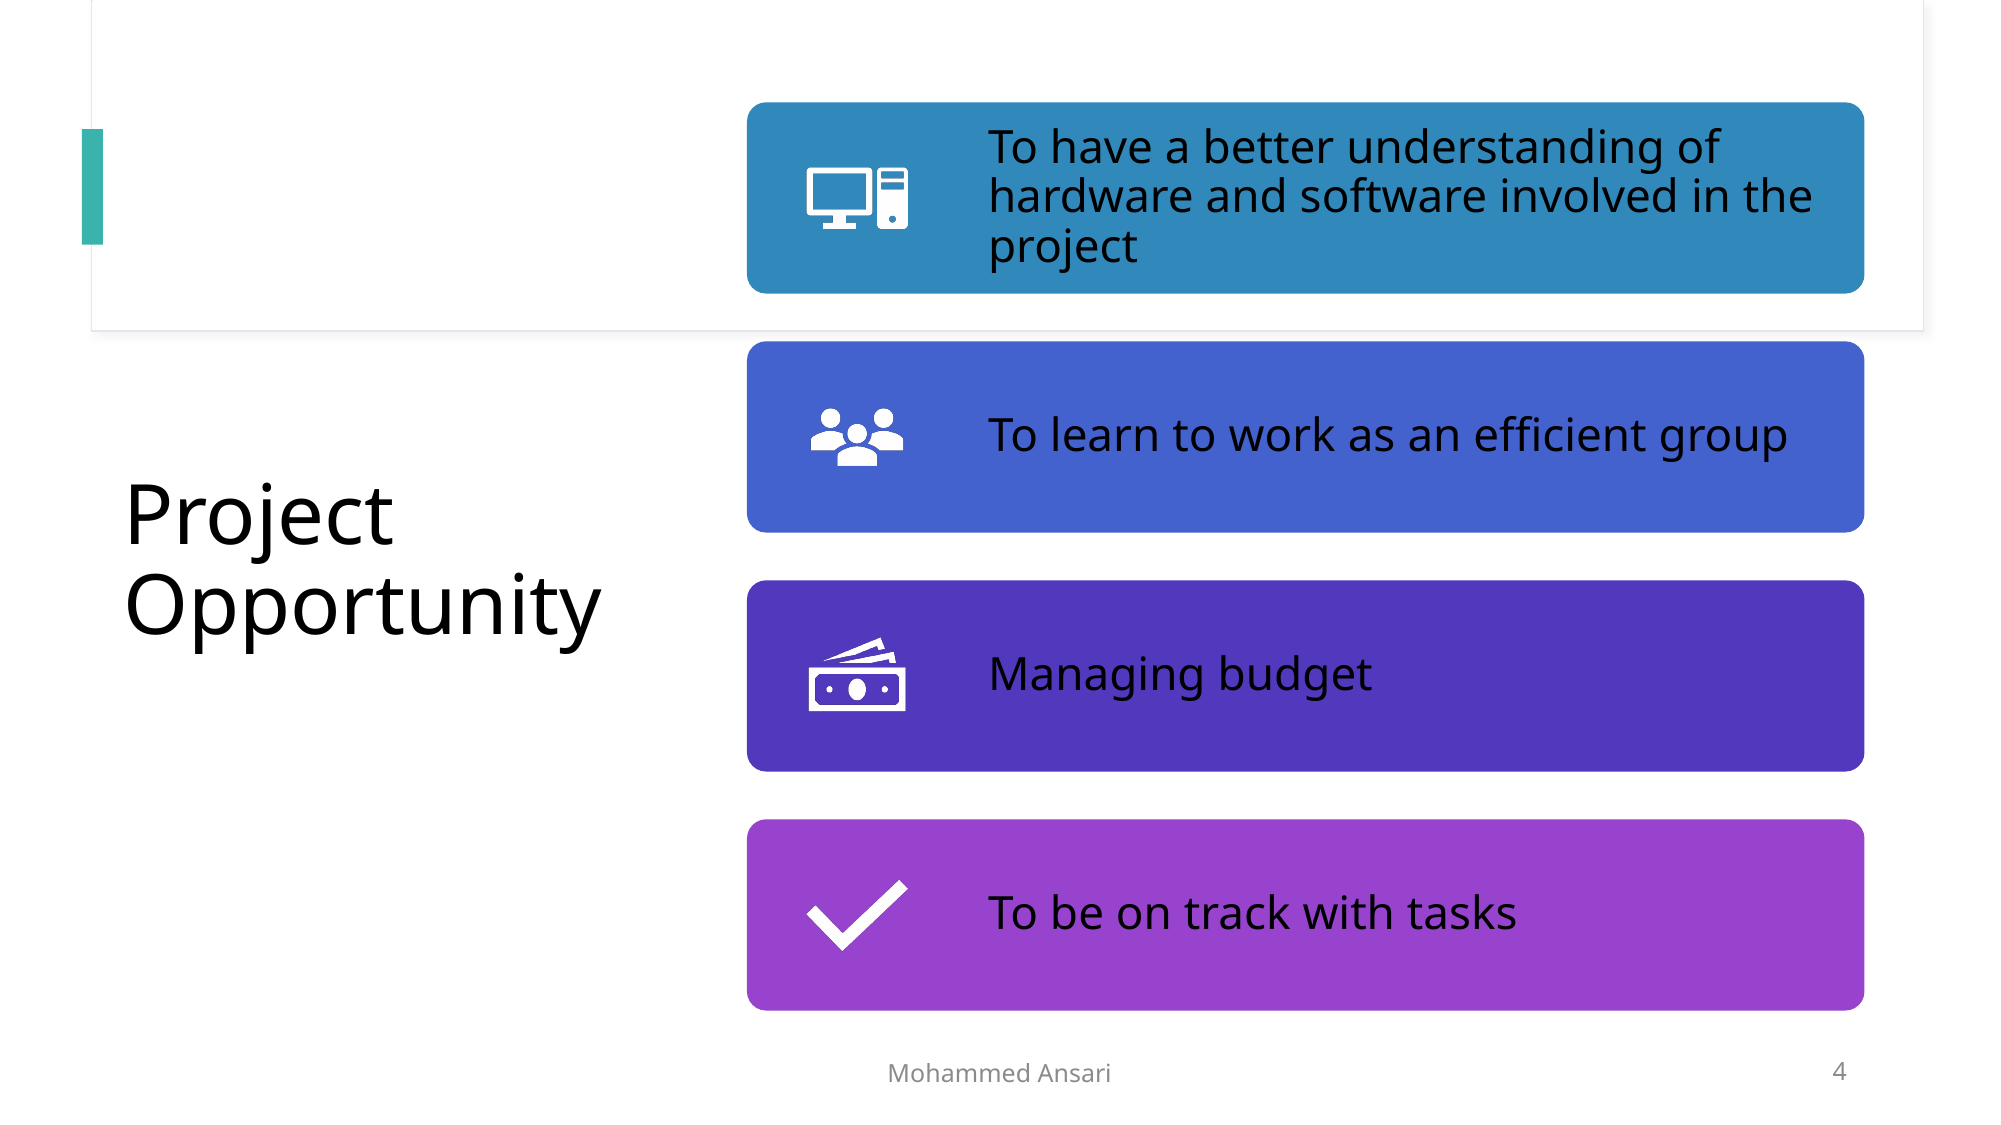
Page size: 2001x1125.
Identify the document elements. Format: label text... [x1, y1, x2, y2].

footer Mohammed Ansari [662, 1042, 1338, 1103]
title Project Opportunity [108, 157, 664, 968]
slide_number 4 [1453, 1042, 1862, 1103]
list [746, 101, 1865, 1011]
